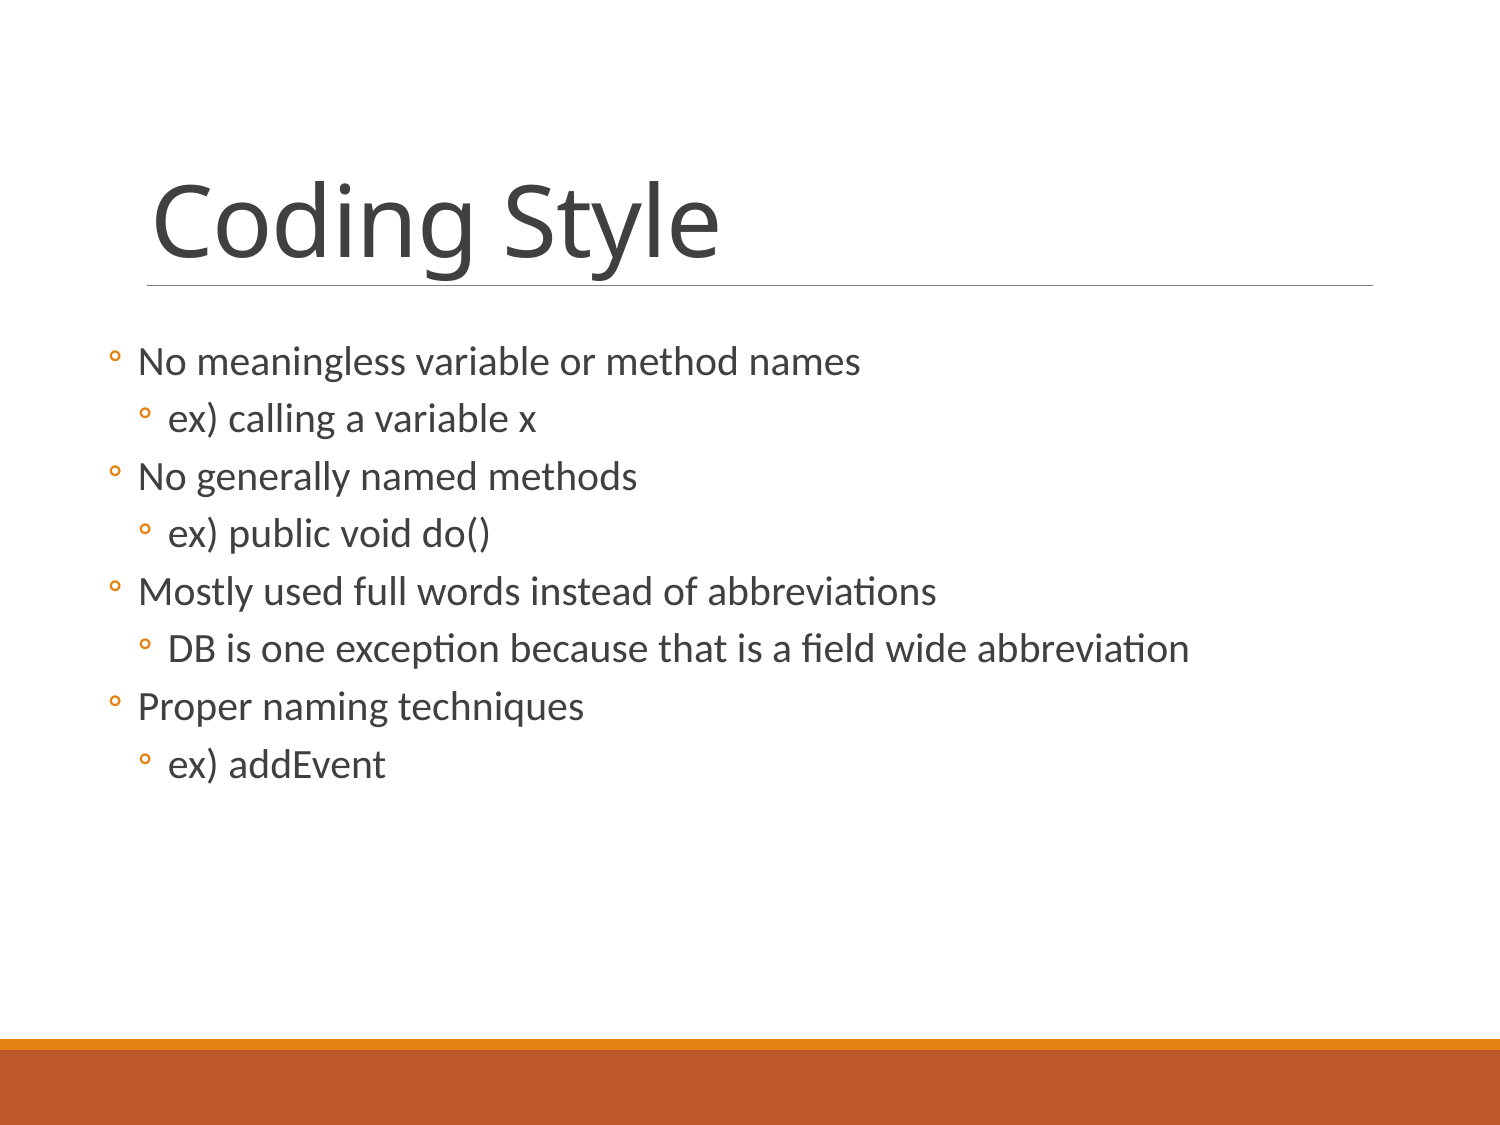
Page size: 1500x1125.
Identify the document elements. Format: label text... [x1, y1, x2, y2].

title Coding Style [135, 47, 1373, 285]
list No meaningless variable or method names ex) calling a variable x No generally named methods ex) public void do() Mostly used full words instead of abbreviations DB is one exception because that is a field wide abbreviation Proper naming techniques ex) addEvent [75, 331, 1425, 942]
